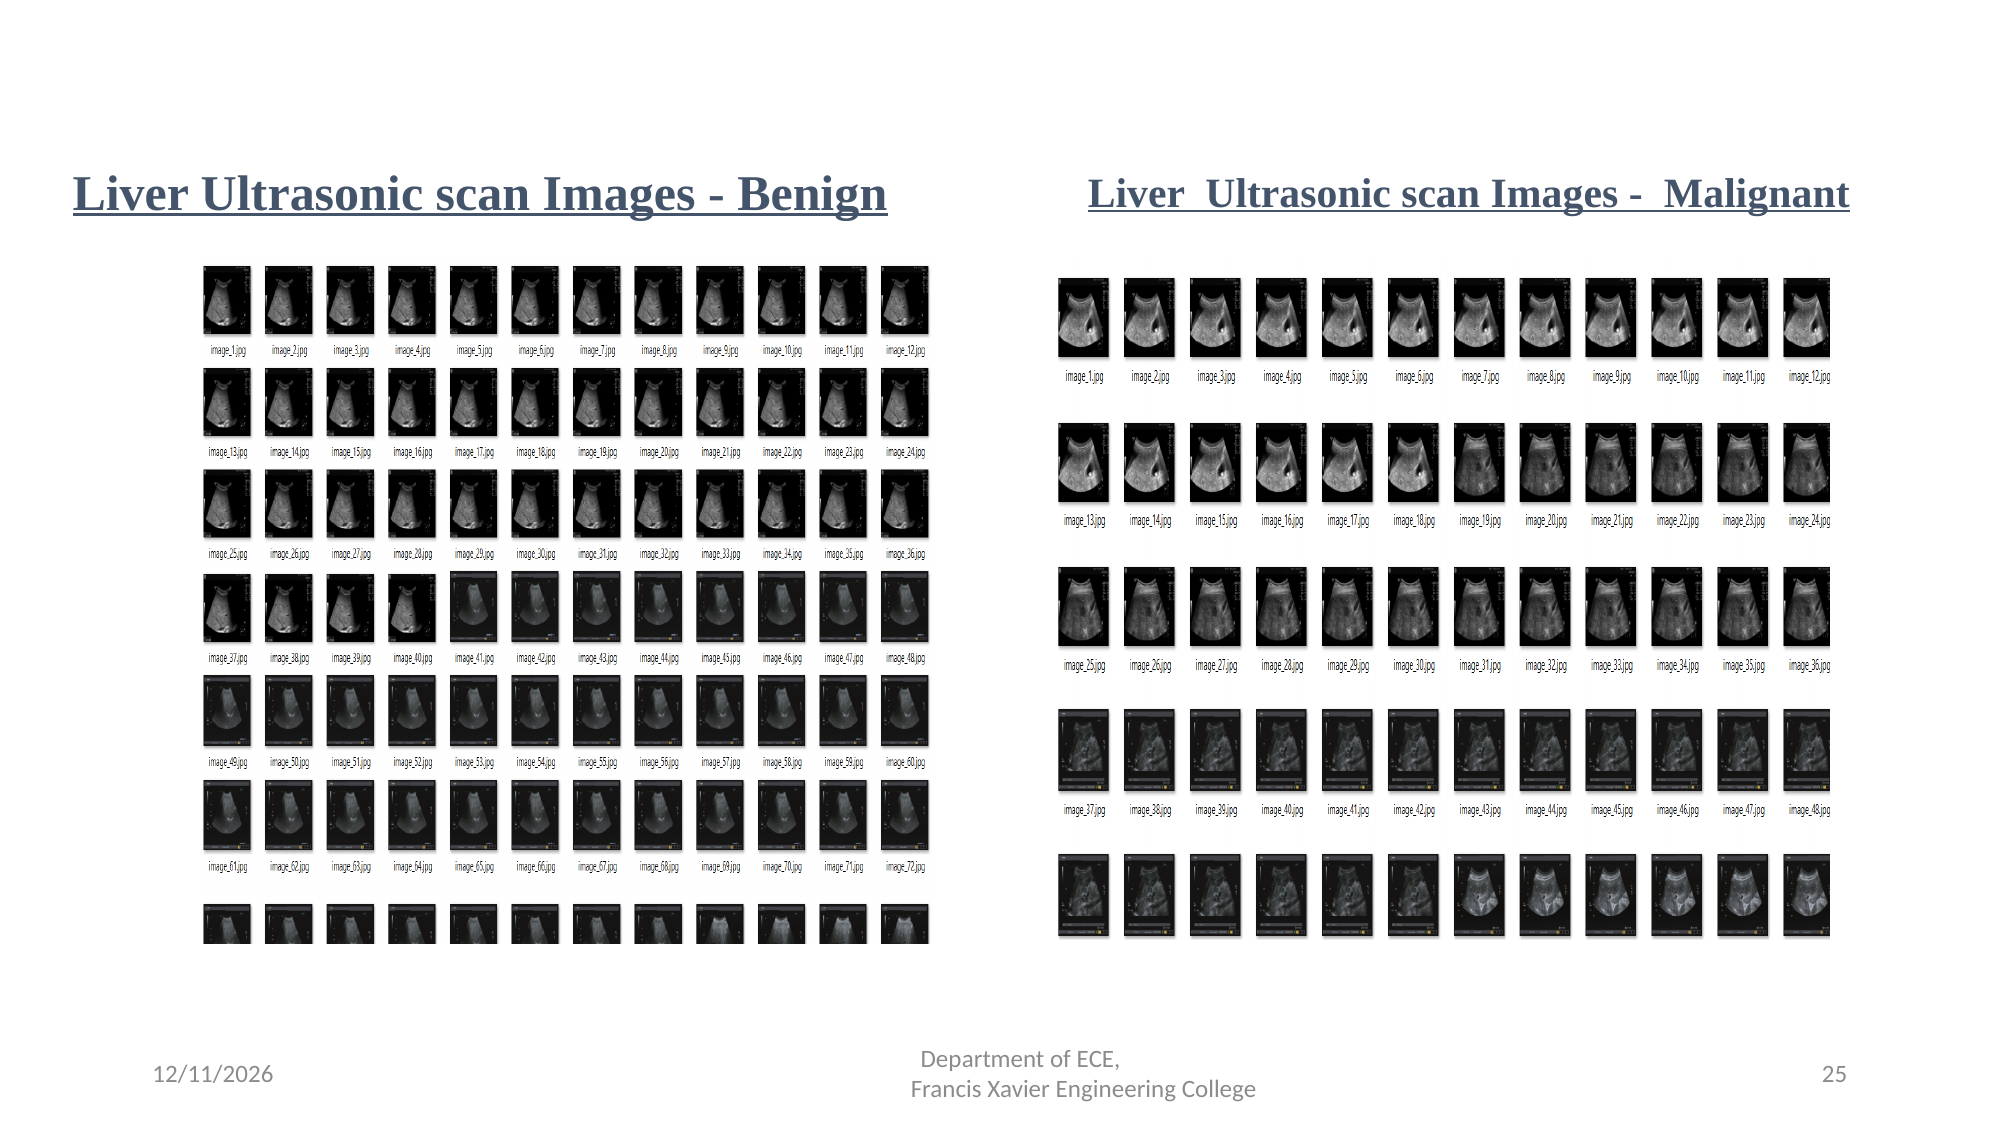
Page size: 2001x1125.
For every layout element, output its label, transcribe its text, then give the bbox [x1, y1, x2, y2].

text_box Liver Ultrasonic scan Images - Malignant [1073, 158, 1866, 224]
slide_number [137, 1042, 588, 1103]
picture [198, 253, 935, 944]
footer Department of ECE, Francis Xavier Engineering College [662, 1042, 1397, 1103]
picture [1051, 256, 1830, 940]
slide_number 25 [1412, 1042, 1863, 1103]
title Liver Ultrasonic scan Images - Benign [57, 85, 984, 303]
